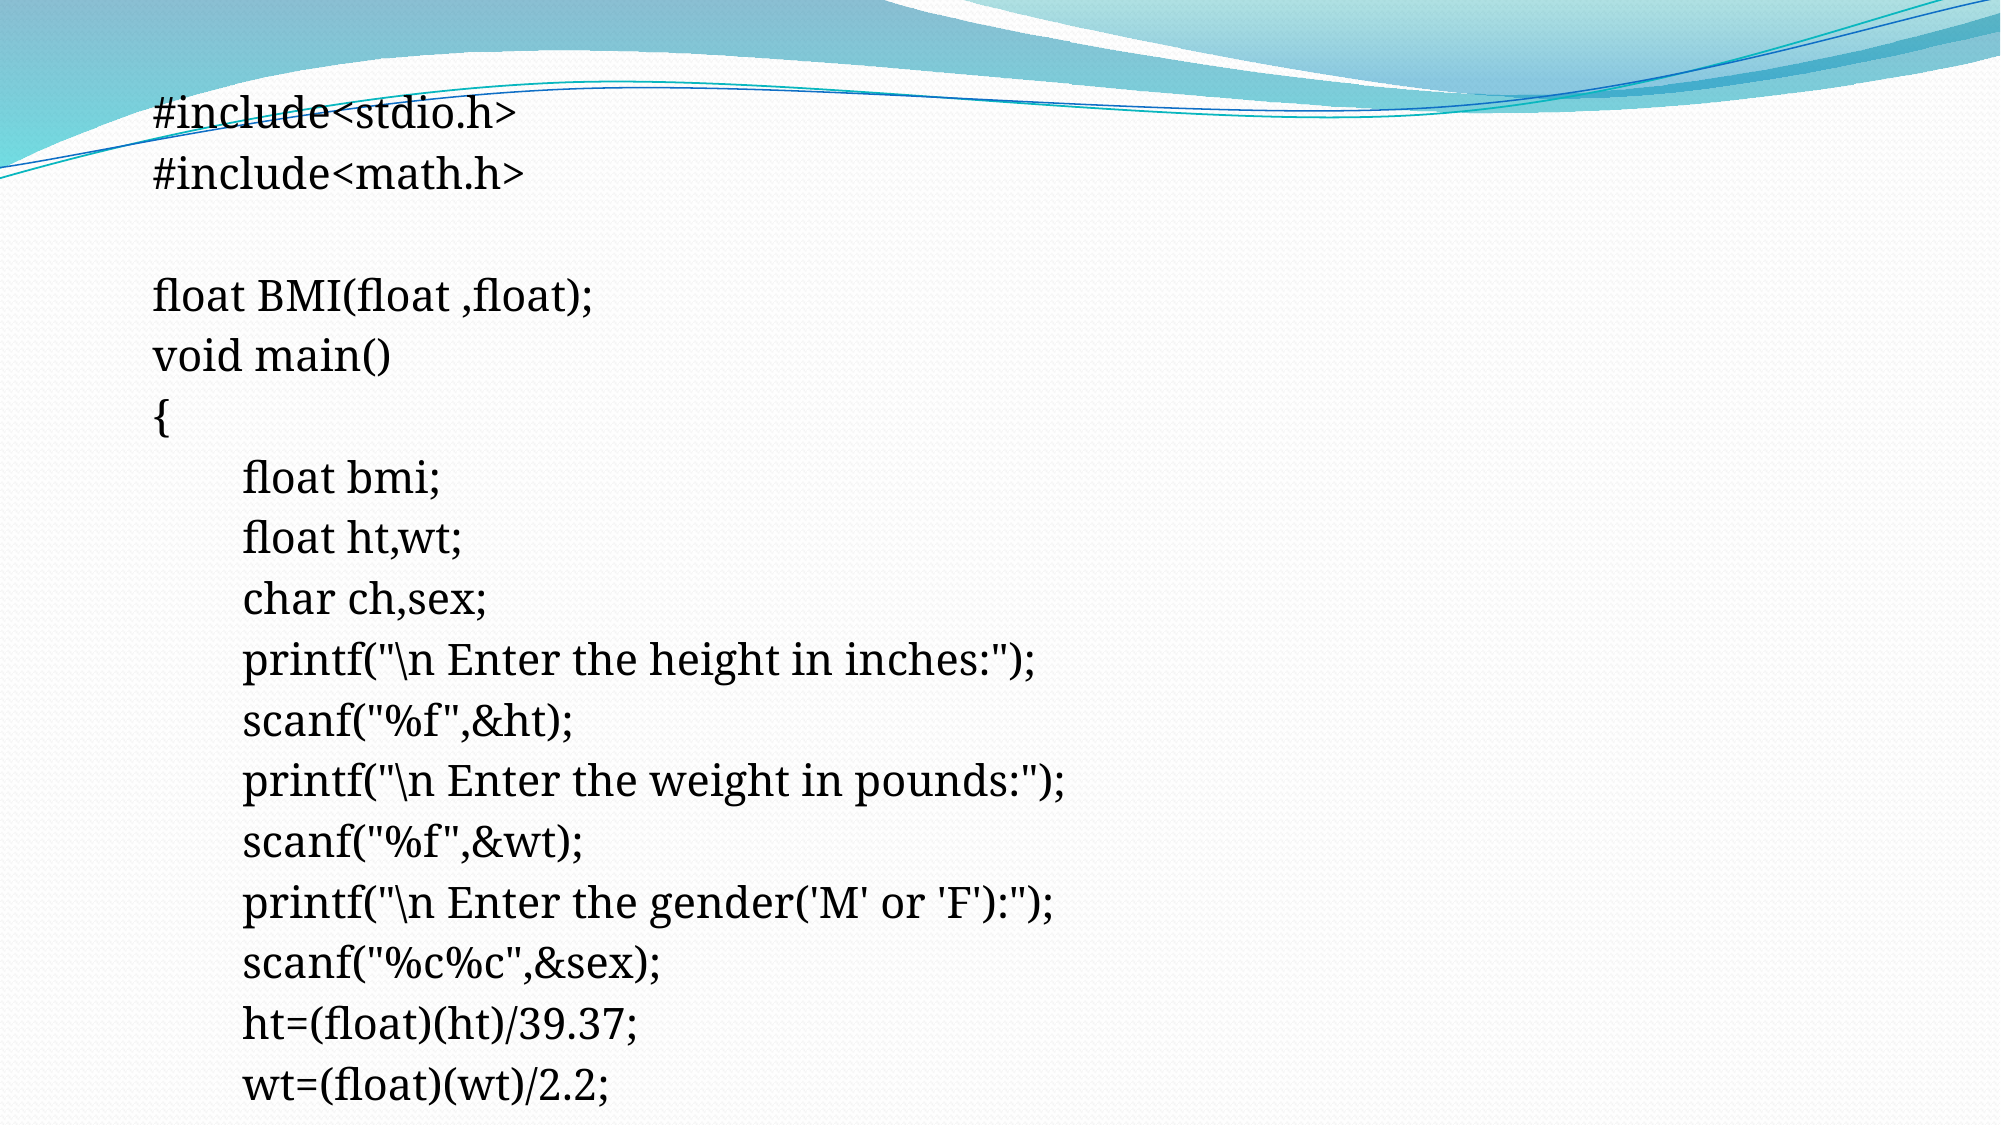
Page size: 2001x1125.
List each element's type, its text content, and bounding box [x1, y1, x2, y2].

list #include<stdio.h> #include<math.h> float BMI(float ,float); void main() { float bmi; float ht,wt; char ch,sex; printf("\n Enter the height in inches:"); scanf("%f",&ht); printf("\n Enter the weight in pounds:"); scanf("%f",&wt); printf("\n Enter the gender('M' or 'F'):"); scanf("%c%c",&sex); ht=(float)(ht)/39.37; wt=(float)(wt)/2.2; [137, 78, 1863, 1125]
